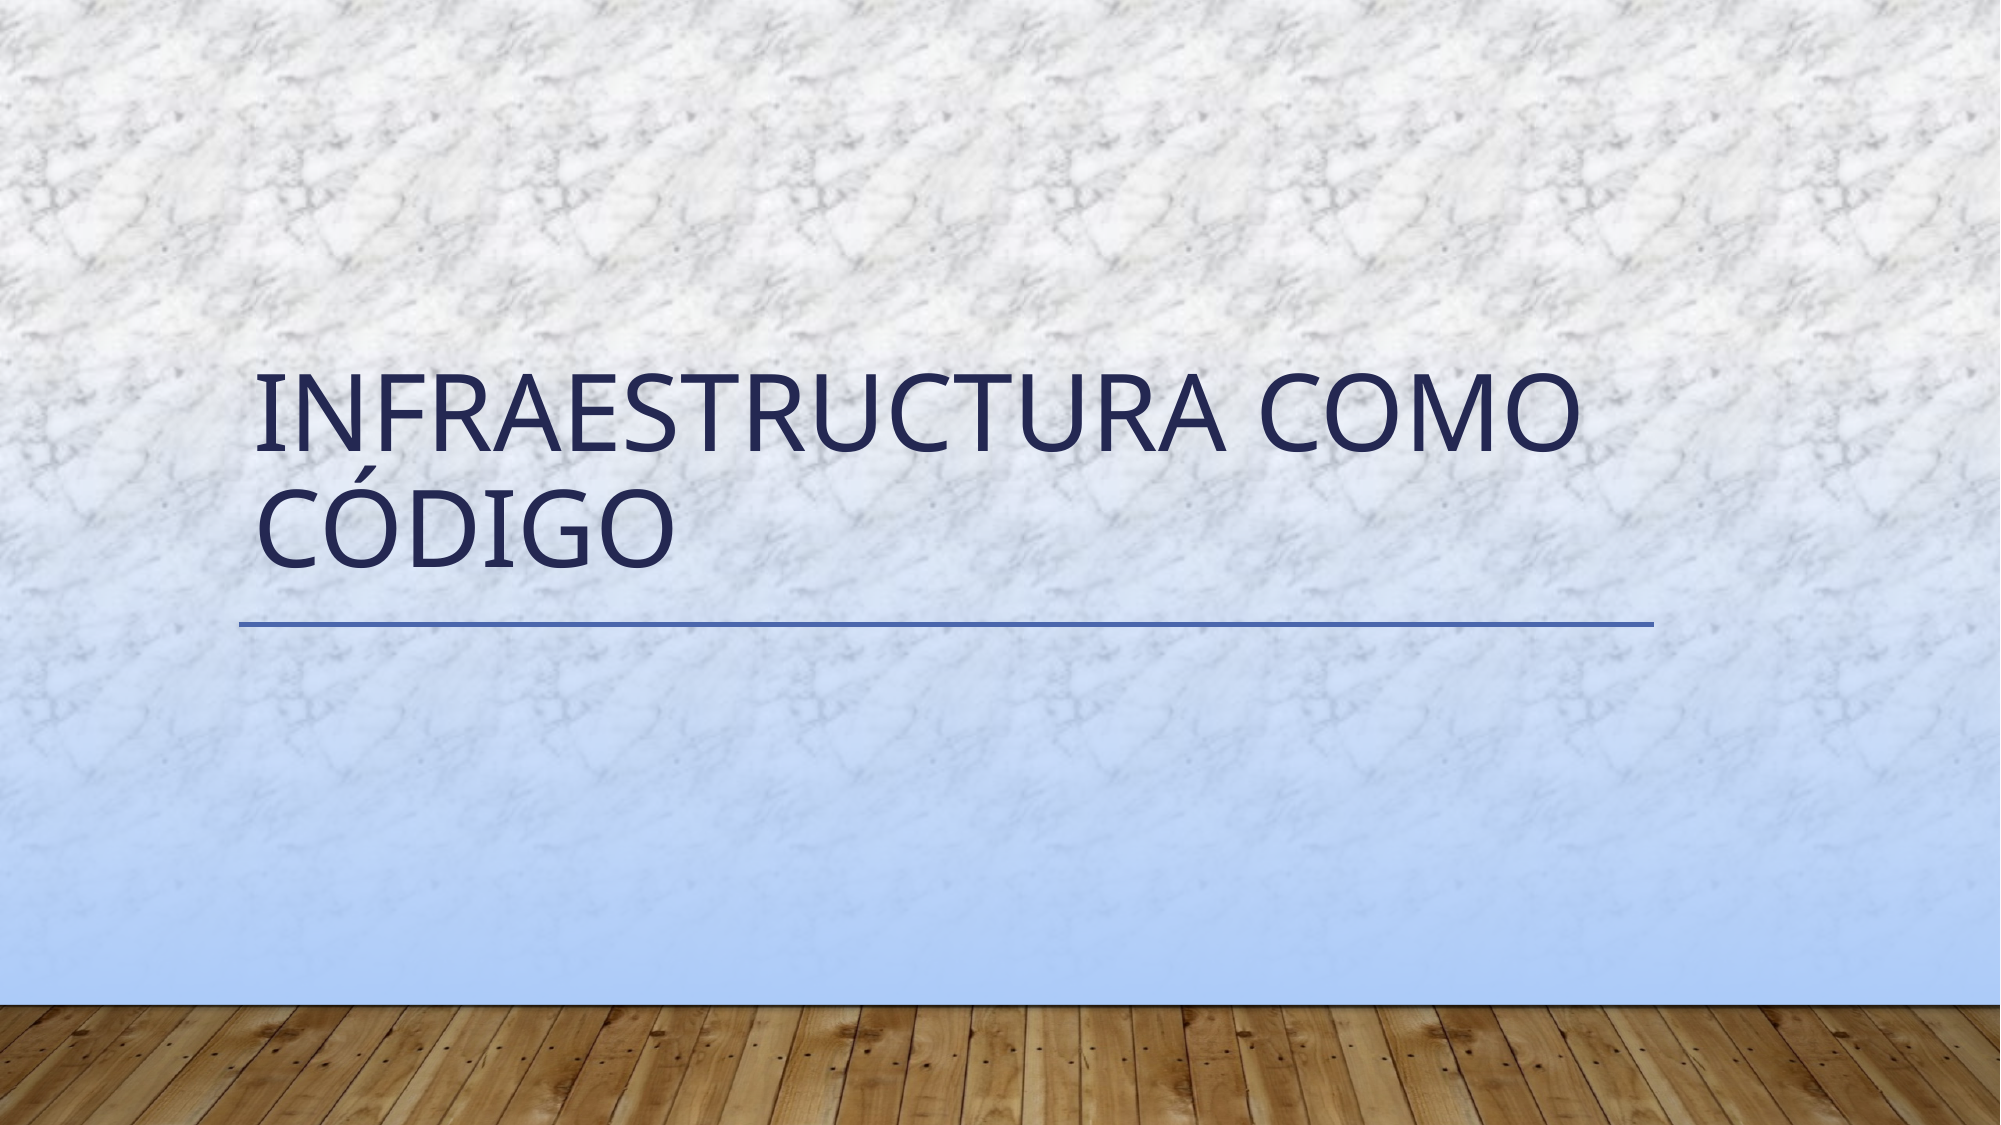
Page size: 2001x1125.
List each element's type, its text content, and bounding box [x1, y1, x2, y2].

picture [0, 1005, 2000, 1125]
title Infraestructura como código [238, 288, 1657, 598]
